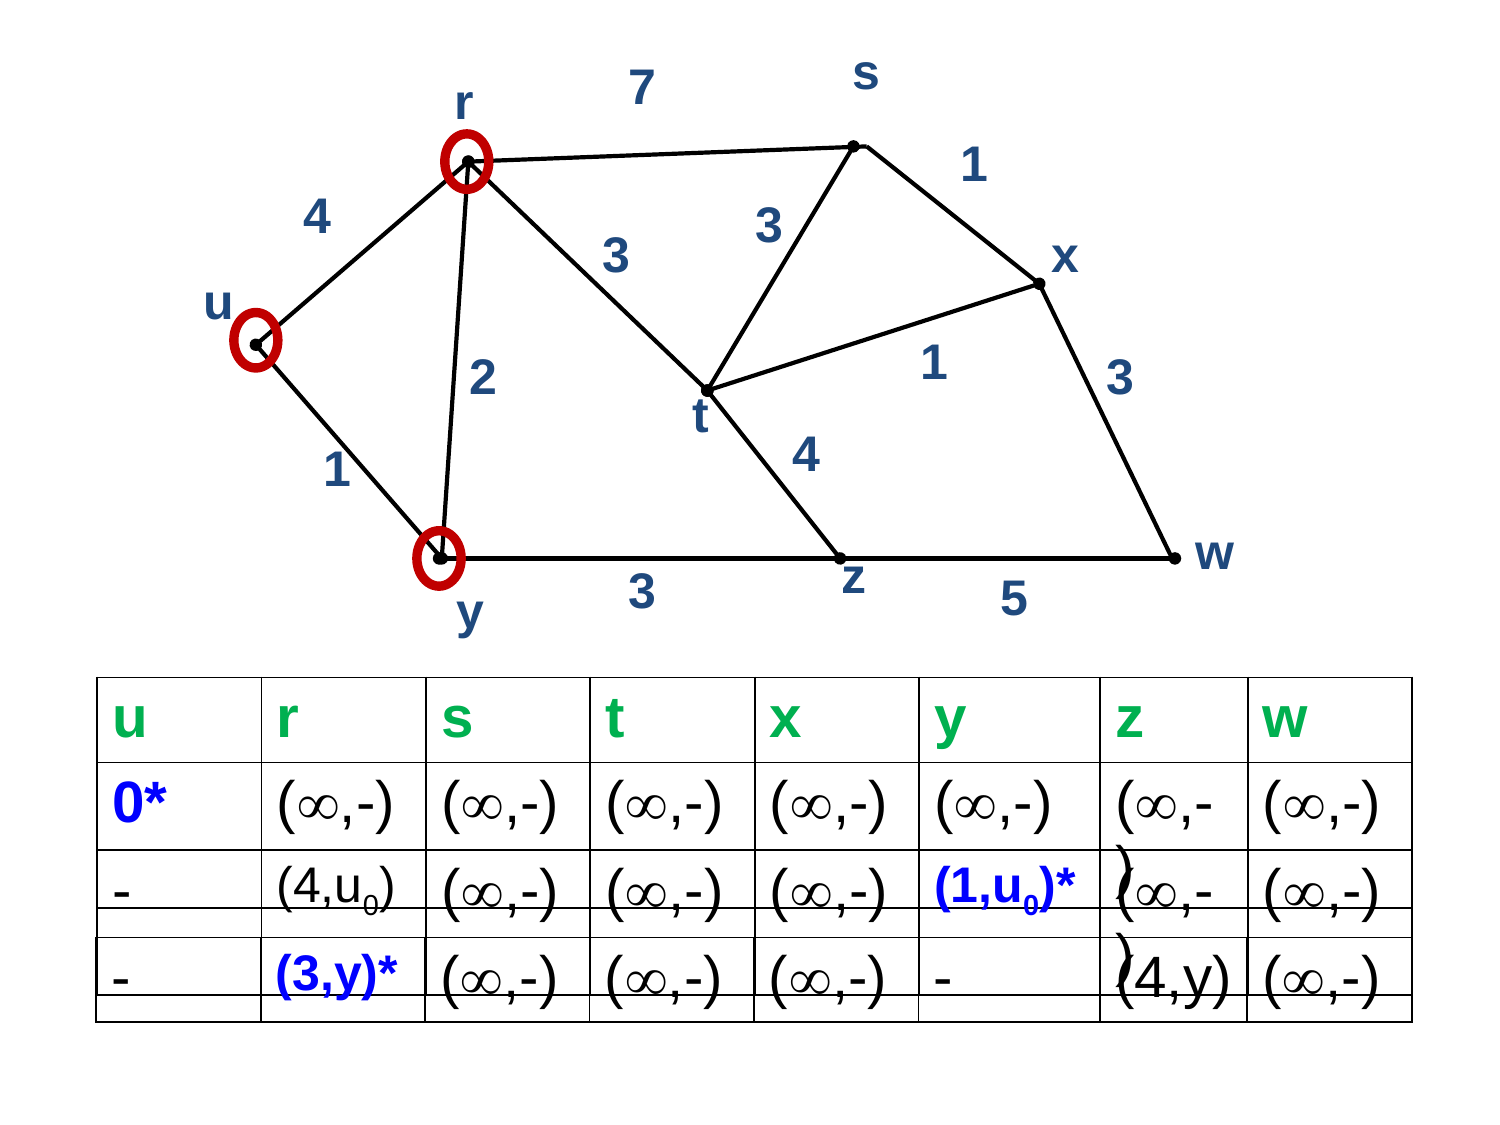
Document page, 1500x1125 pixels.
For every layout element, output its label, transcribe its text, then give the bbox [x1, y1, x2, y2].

table_header - [97, 938, 260, 1021]
table_header (,-) [427, 851, 589, 937]
table_header (,-) [1101, 763, 1247, 849]
table_header x [756, 678, 918, 762]
table_header (,-) [1248, 938, 1411, 1021]
table_header (,-) [591, 851, 754, 937]
table_header (,-) [755, 938, 918, 1021]
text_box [187, 31, 1255, 663]
table_header - [98, 851, 261, 937]
table_header y [920, 678, 1099, 762]
table_header (,-) [1101, 851, 1247, 937]
table_header (4,u0) [262, 851, 425, 937]
table_header t [591, 678, 754, 762]
table_header u [98, 678, 261, 762]
table_header r [262, 678, 425, 762]
table_header (4,y) [1101, 938, 1246, 1021]
table_header (,-) [1249, 763, 1411, 849]
table_header (,-) [1249, 851, 1411, 937]
table_header (,-) [920, 763, 1099, 849]
table_header (3,y)* [262, 938, 424, 1021]
table_header (,-) [426, 938, 589, 1021]
table_header 0* [98, 763, 261, 849]
table_header w [1249, 678, 1411, 762]
table_header z [1101, 678, 1247, 762]
table_header (,-) [262, 763, 425, 849]
table_header (,-) [590, 938, 753, 1021]
table_header s [427, 678, 589, 762]
table_header (1,u0)* [920, 851, 1099, 937]
table_header - [919, 938, 1099, 1021]
table_header (,-) [427, 763, 589, 849]
table_header (,-) [756, 763, 918, 849]
table_header (,-) [756, 851, 918, 937]
table_header (,-) [591, 763, 754, 849]
